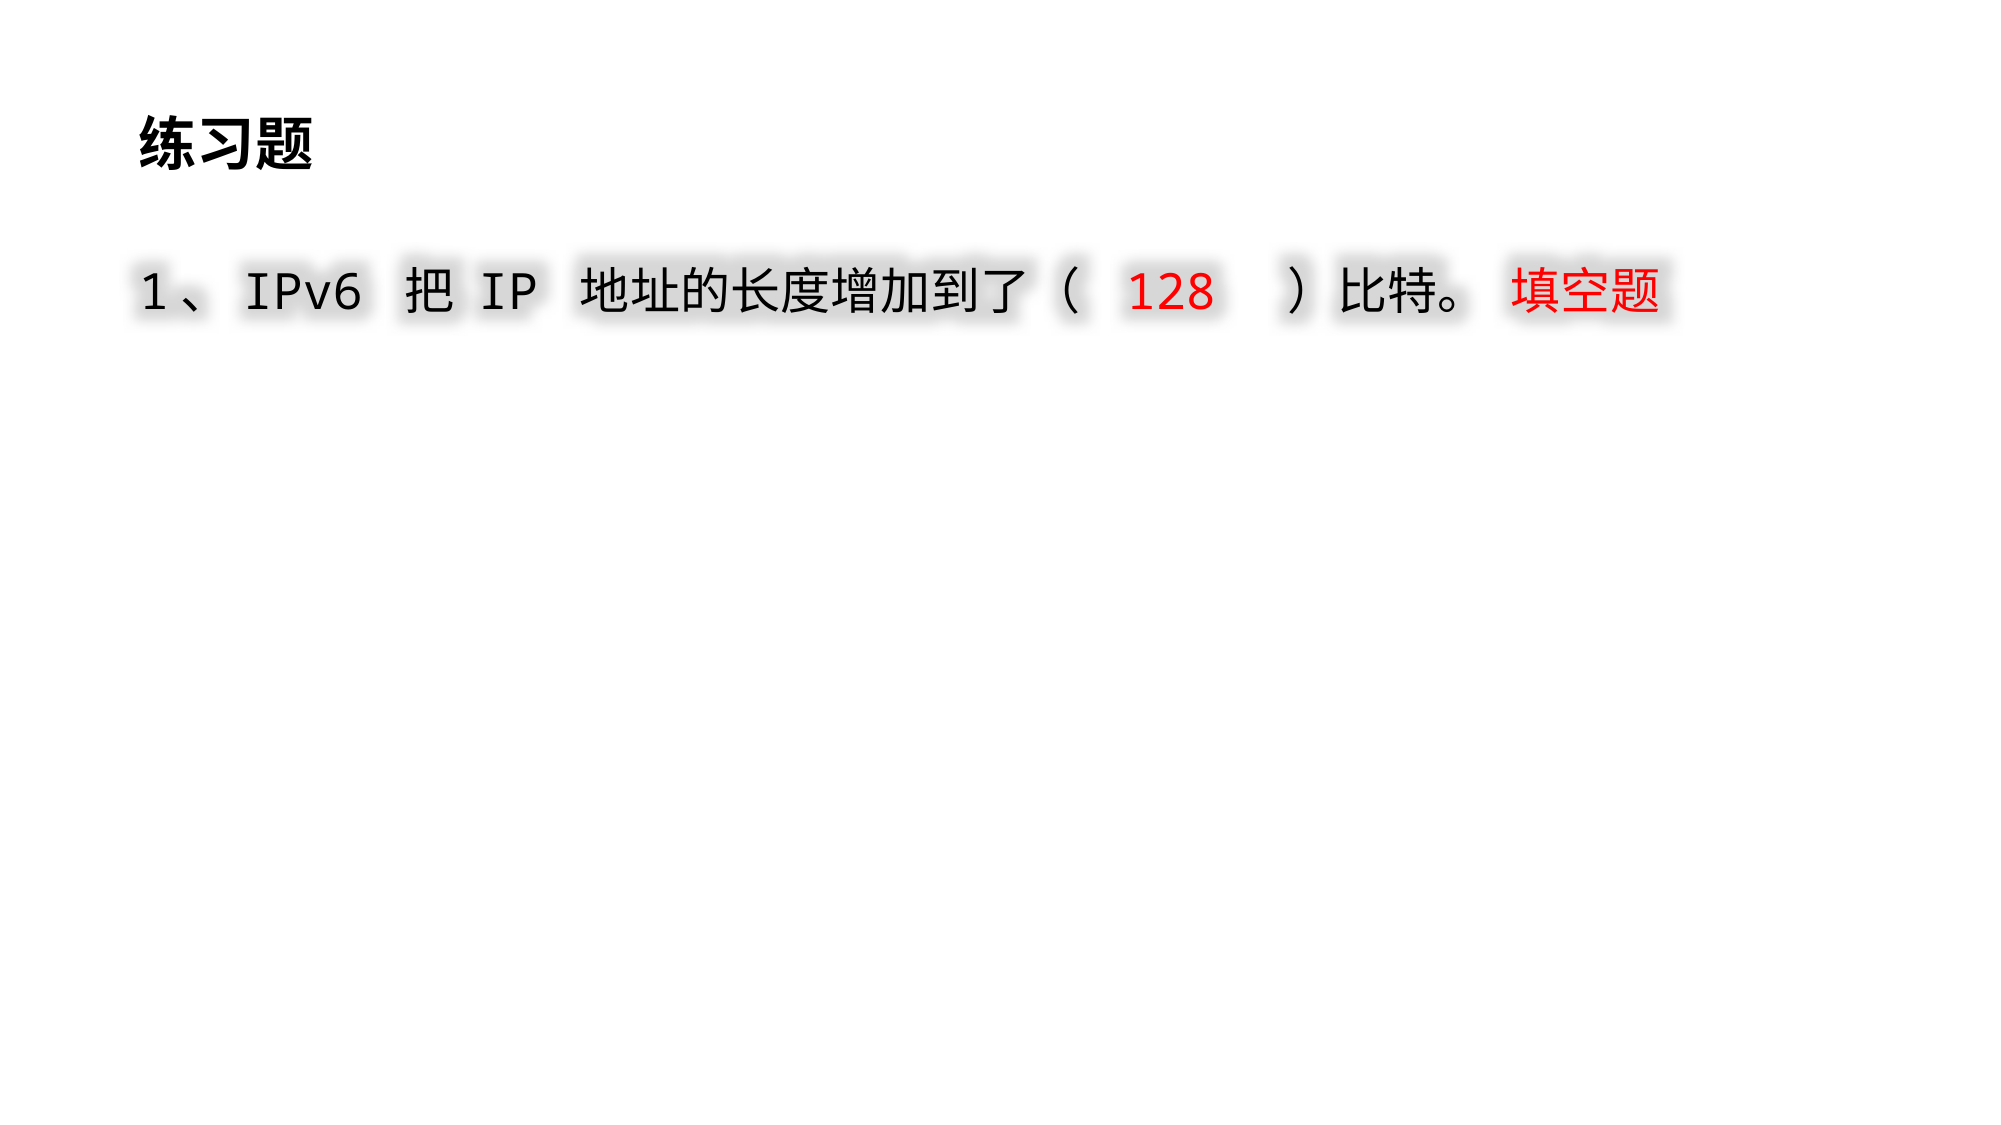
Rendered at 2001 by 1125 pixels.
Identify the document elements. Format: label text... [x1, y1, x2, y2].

text_box 练习题 [120, 97, 1568, 187]
text_box 1、IPv6 把 IP 地址的长度增加到了（ 128 ）比特。 填空题 [120, 219, 1839, 1047]
